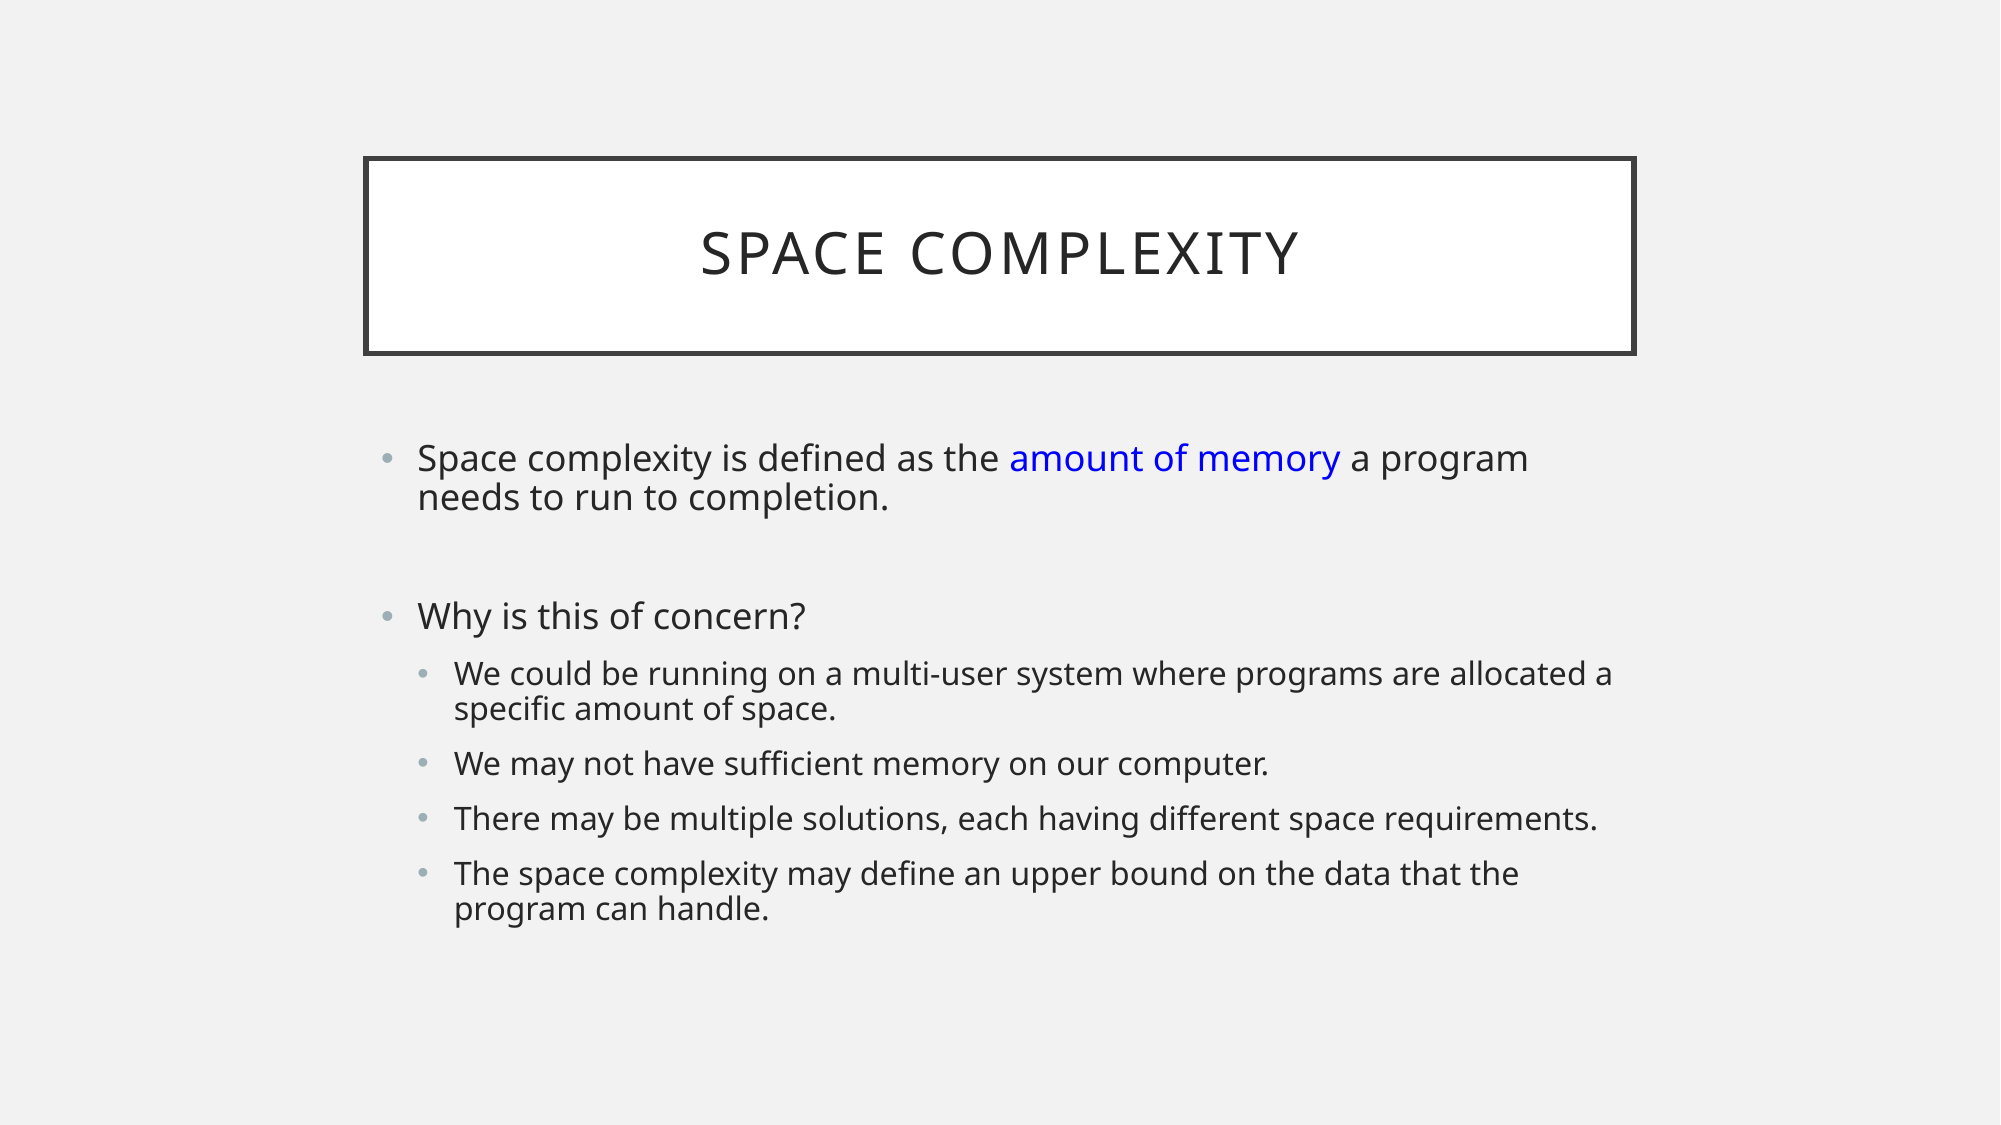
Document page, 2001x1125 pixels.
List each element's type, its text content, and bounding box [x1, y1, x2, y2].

list Space complexity is defined as the amount of memory a program needs to run to completion. Why is this of concern? We could be running on a multi-user system where programs are allocated a specific amount of space. We may not have sufficient memory on our computer. There may be multiple solutions, each having different space requirements. The space complexity may define an upper bound on the data that the program can handle. [366, 432, 1634, 942]
title Space Complexity [363, 156, 1637, 356]
